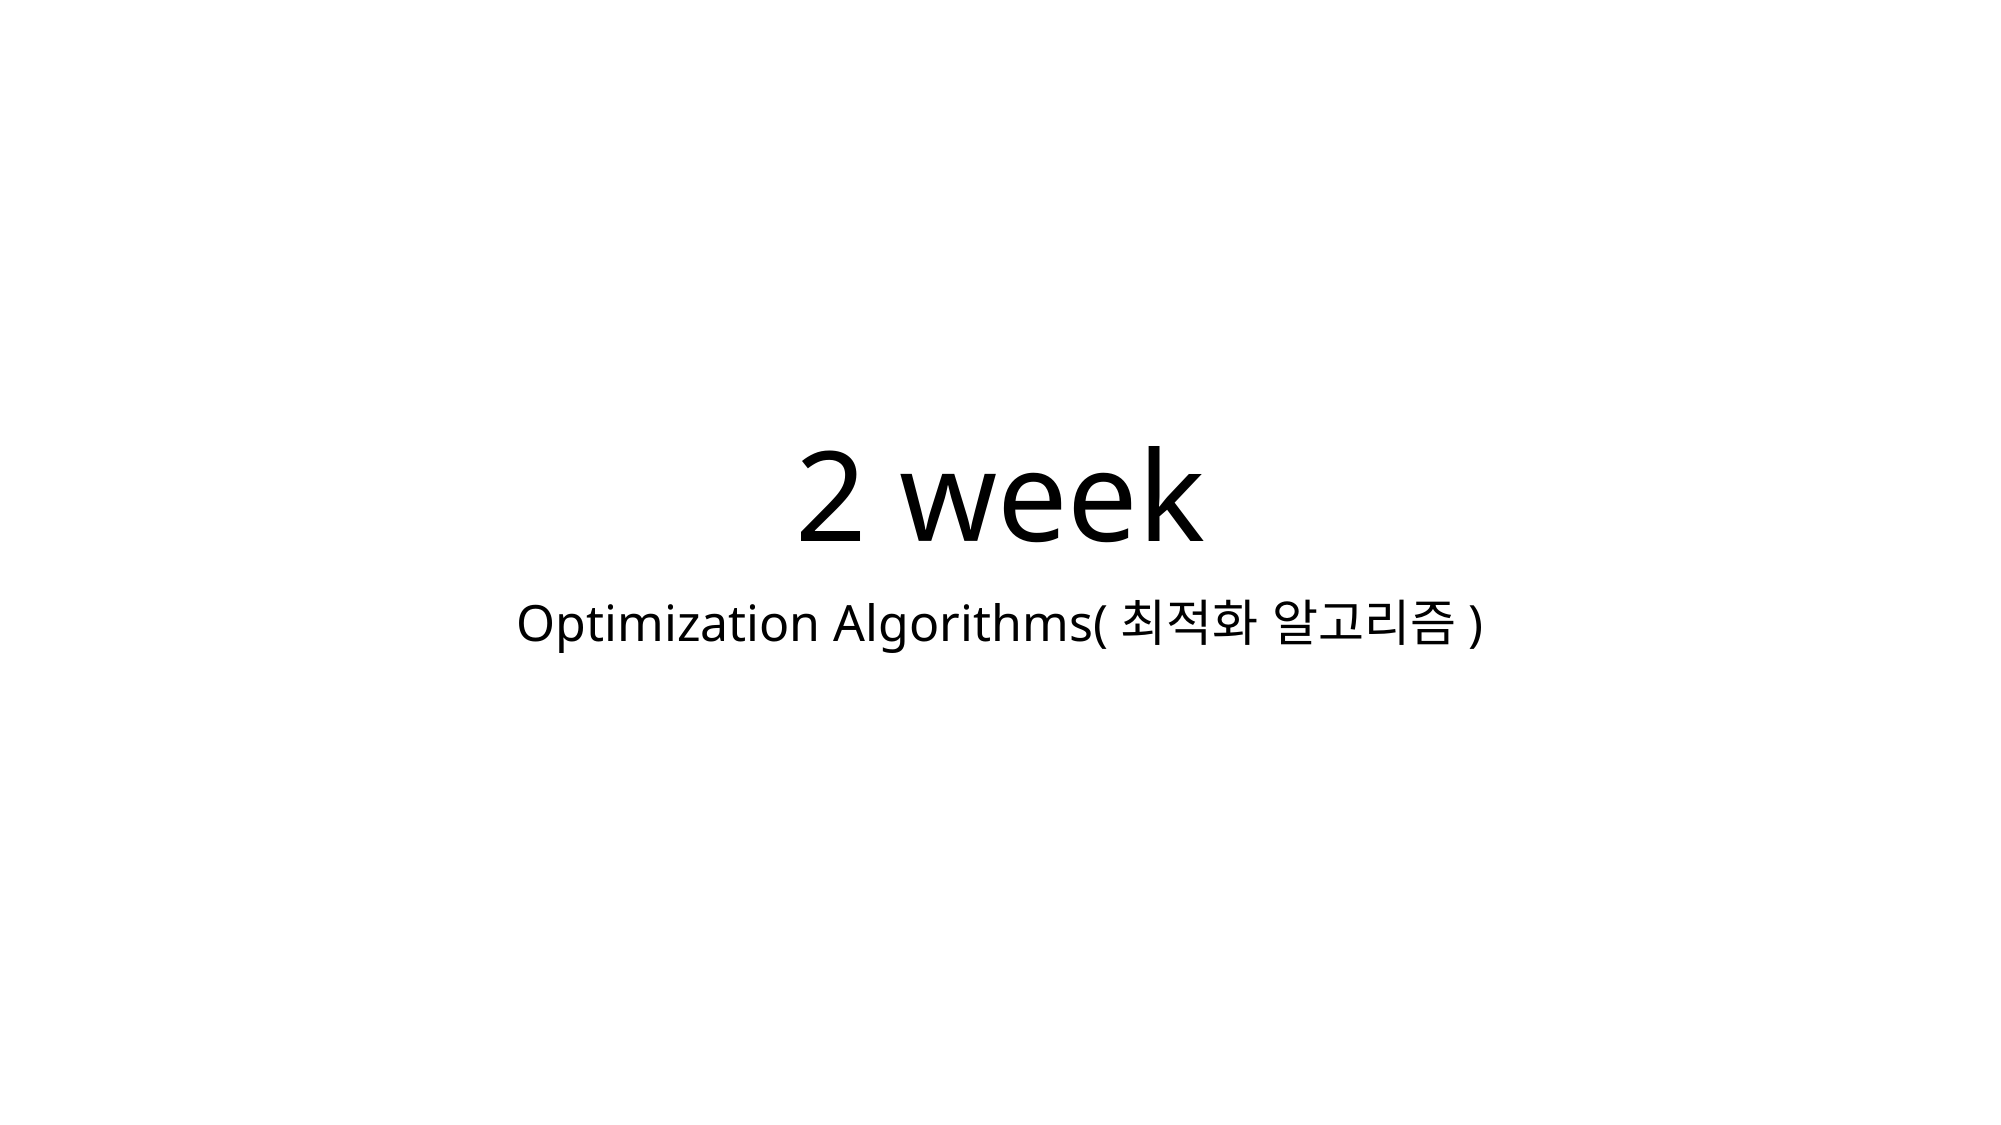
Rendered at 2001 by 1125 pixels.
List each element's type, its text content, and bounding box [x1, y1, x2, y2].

title 2 week [249, 184, 1750, 576]
subtitle Optimization Algorithms(최적화 알고리즘) [249, 590, 1750, 863]
